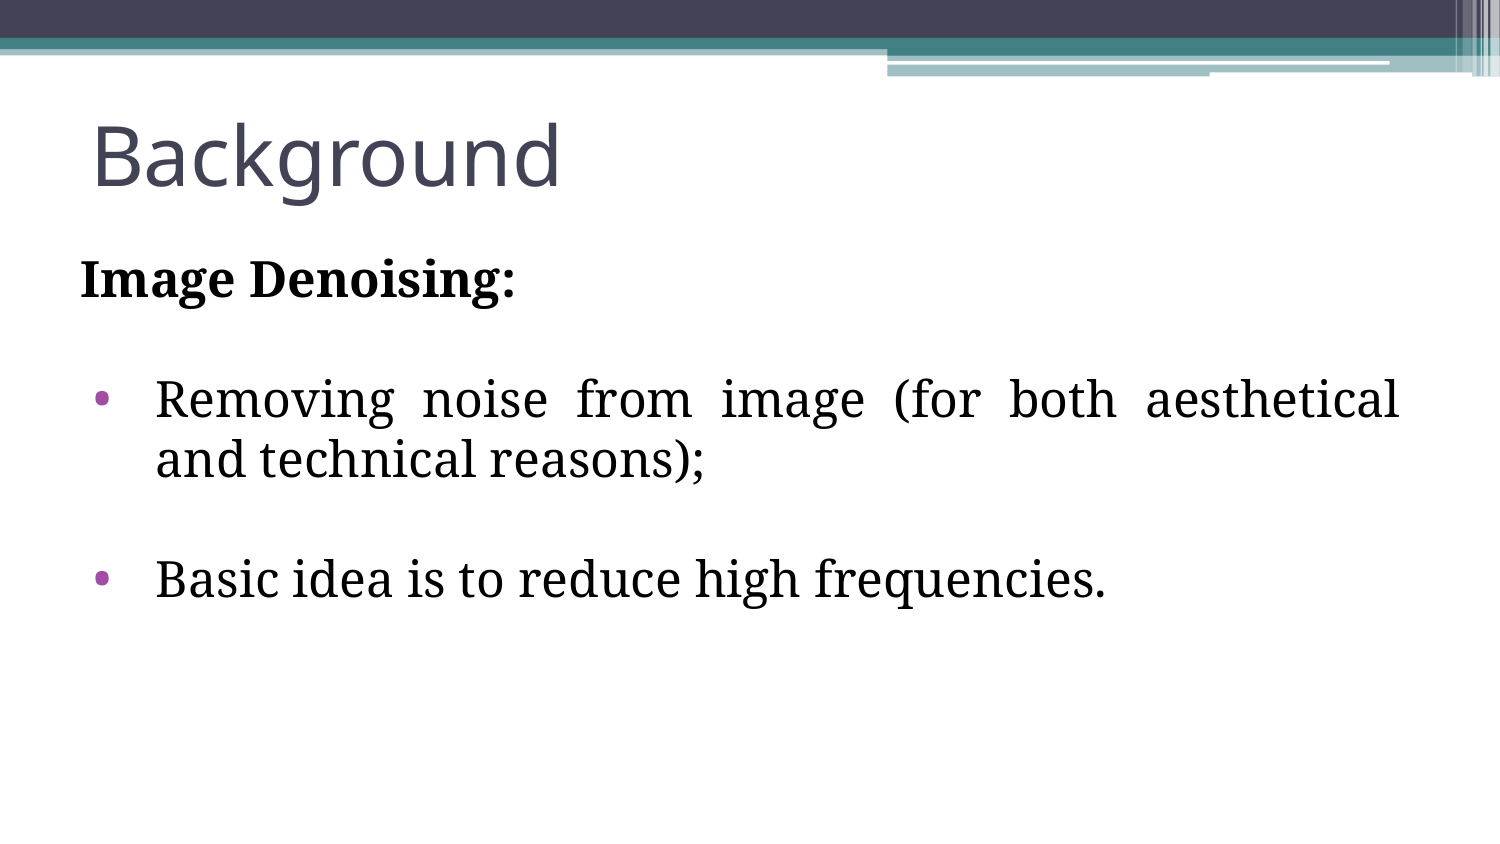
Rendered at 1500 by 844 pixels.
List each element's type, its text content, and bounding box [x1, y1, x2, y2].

title Background [75, 87, 1425, 219]
list Image Denoising: Removing noise from image (for both aesthetical and technical reasons); Basic idea is to reduce high frequencies. [65, 271, 1416, 703]
